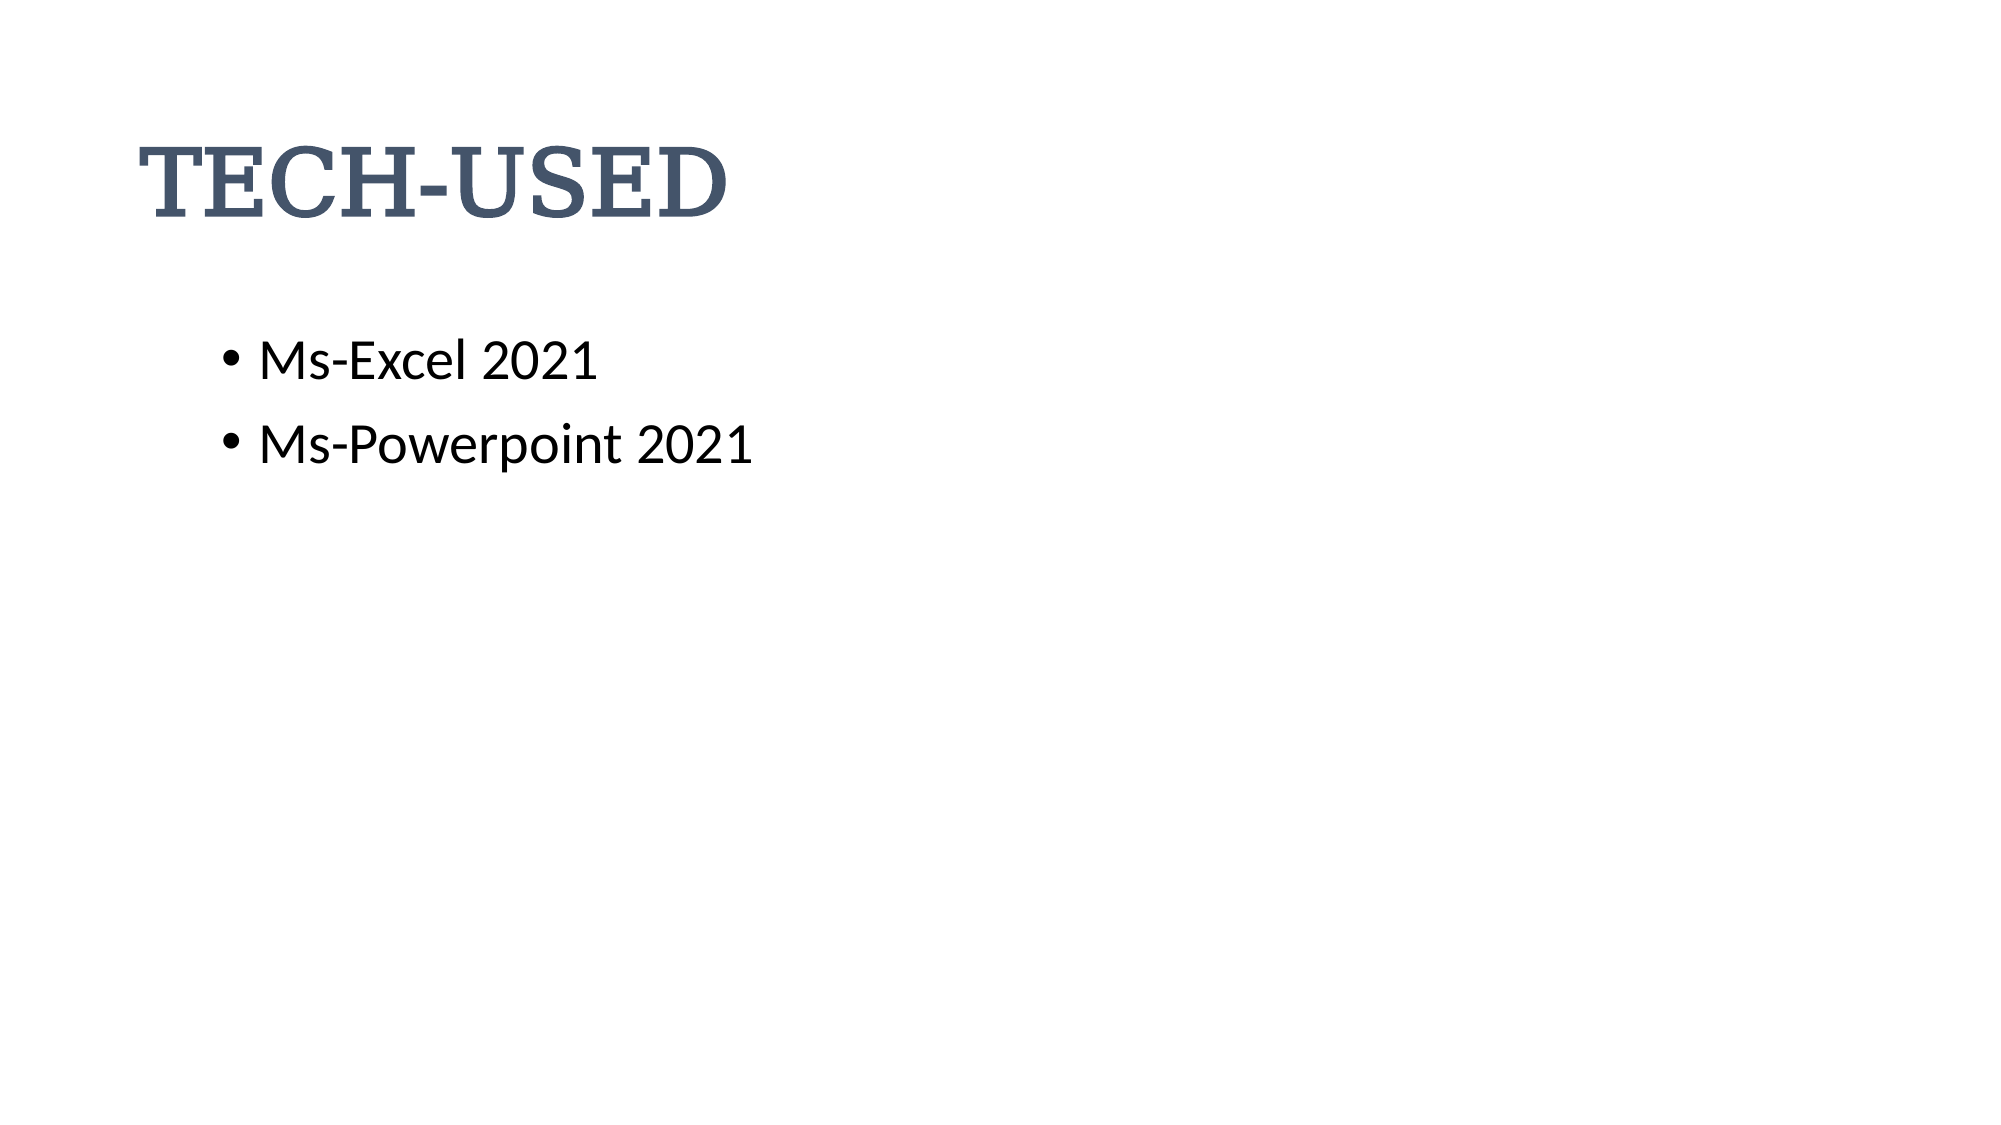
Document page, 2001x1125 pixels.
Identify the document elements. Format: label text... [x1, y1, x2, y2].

list Ms-Excel 2021 Ms-Powerpoint 2021 [205, 321, 1931, 1036]
title TECH-USED [125, 76, 1851, 295]
